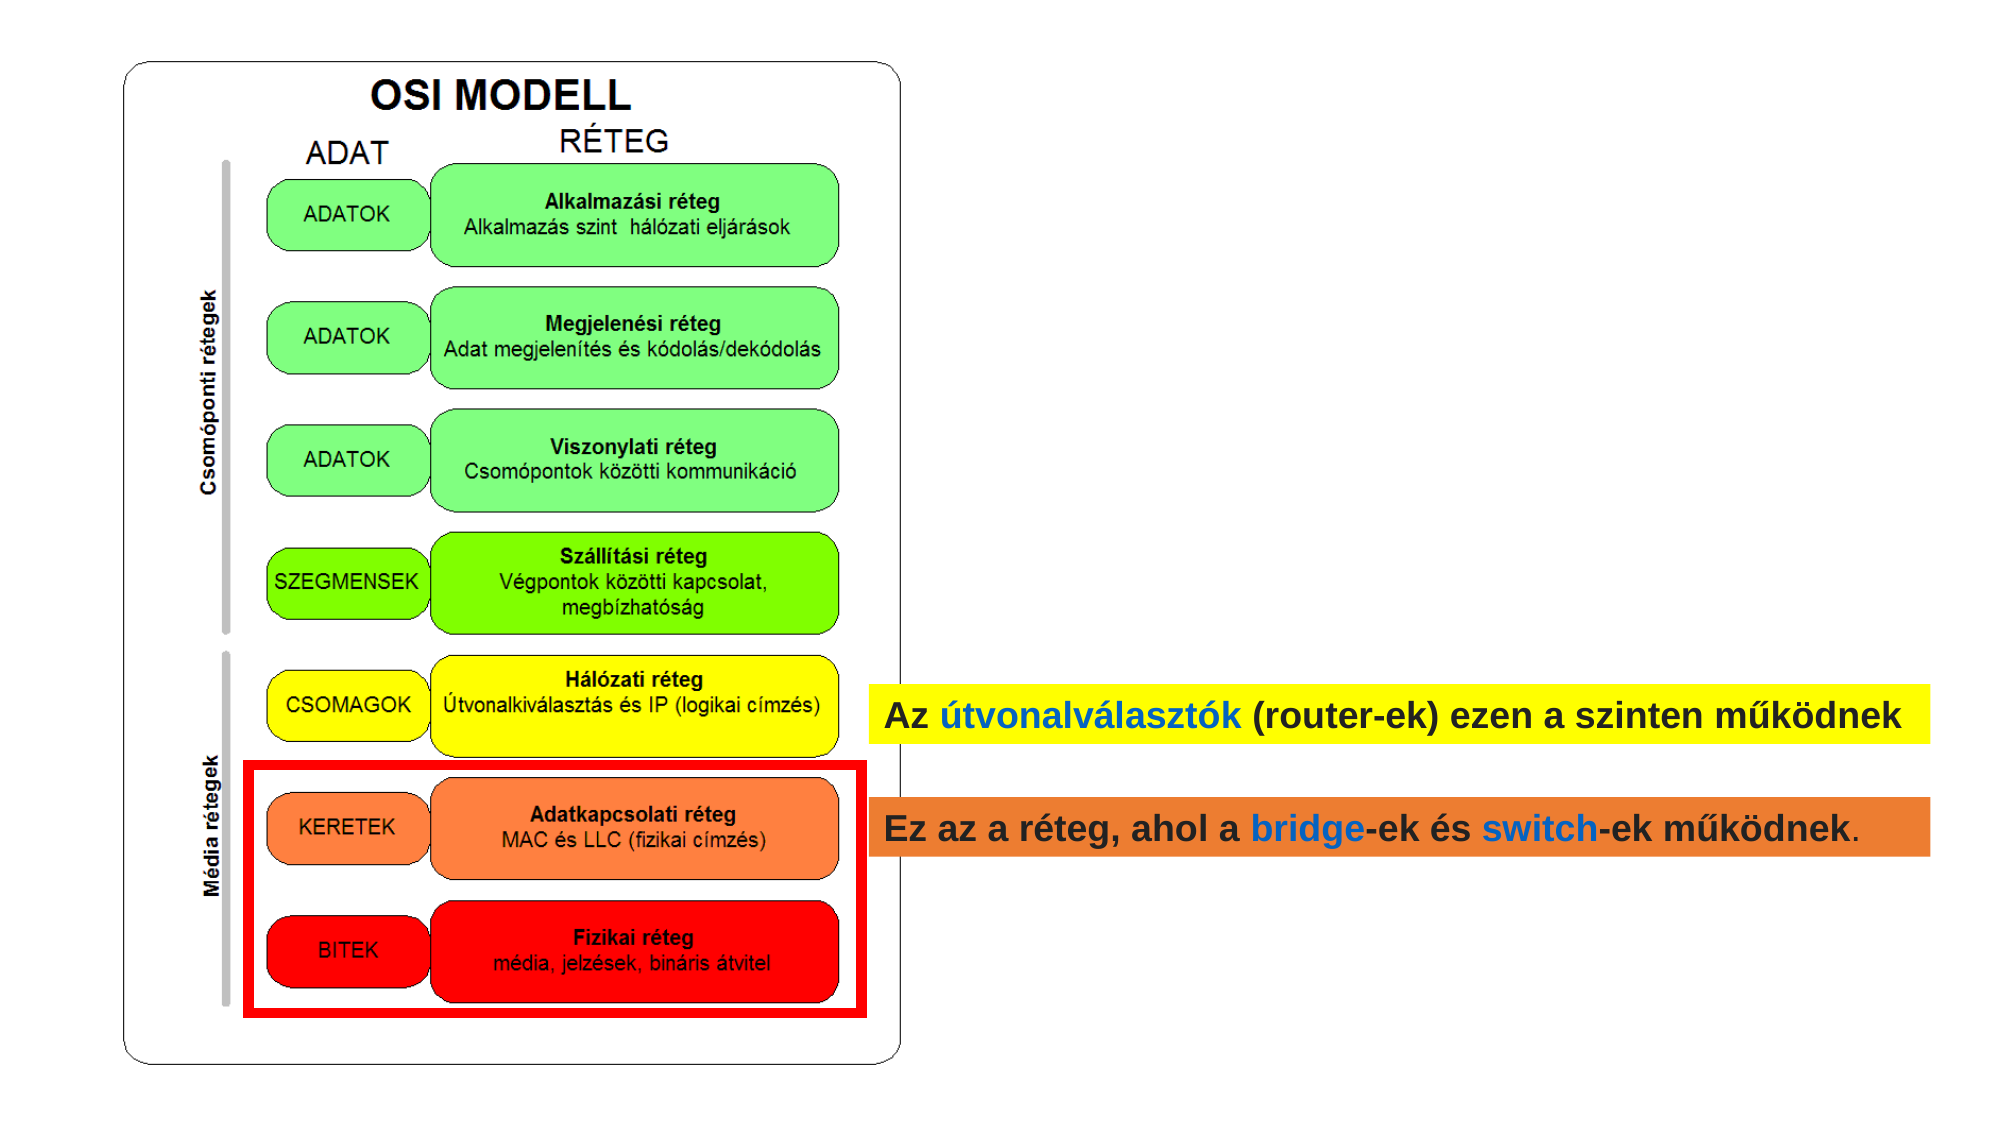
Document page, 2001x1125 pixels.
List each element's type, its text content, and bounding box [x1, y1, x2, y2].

text_box Ez az a réteg, ahol a bridge-ek és switch-ek működnek. [903, 797, 1931, 857]
text_box Az útvonalválasztók (router-ek) ezen a szinten működnek [903, 684, 1931, 744]
picture [121, 59, 903, 1066]
